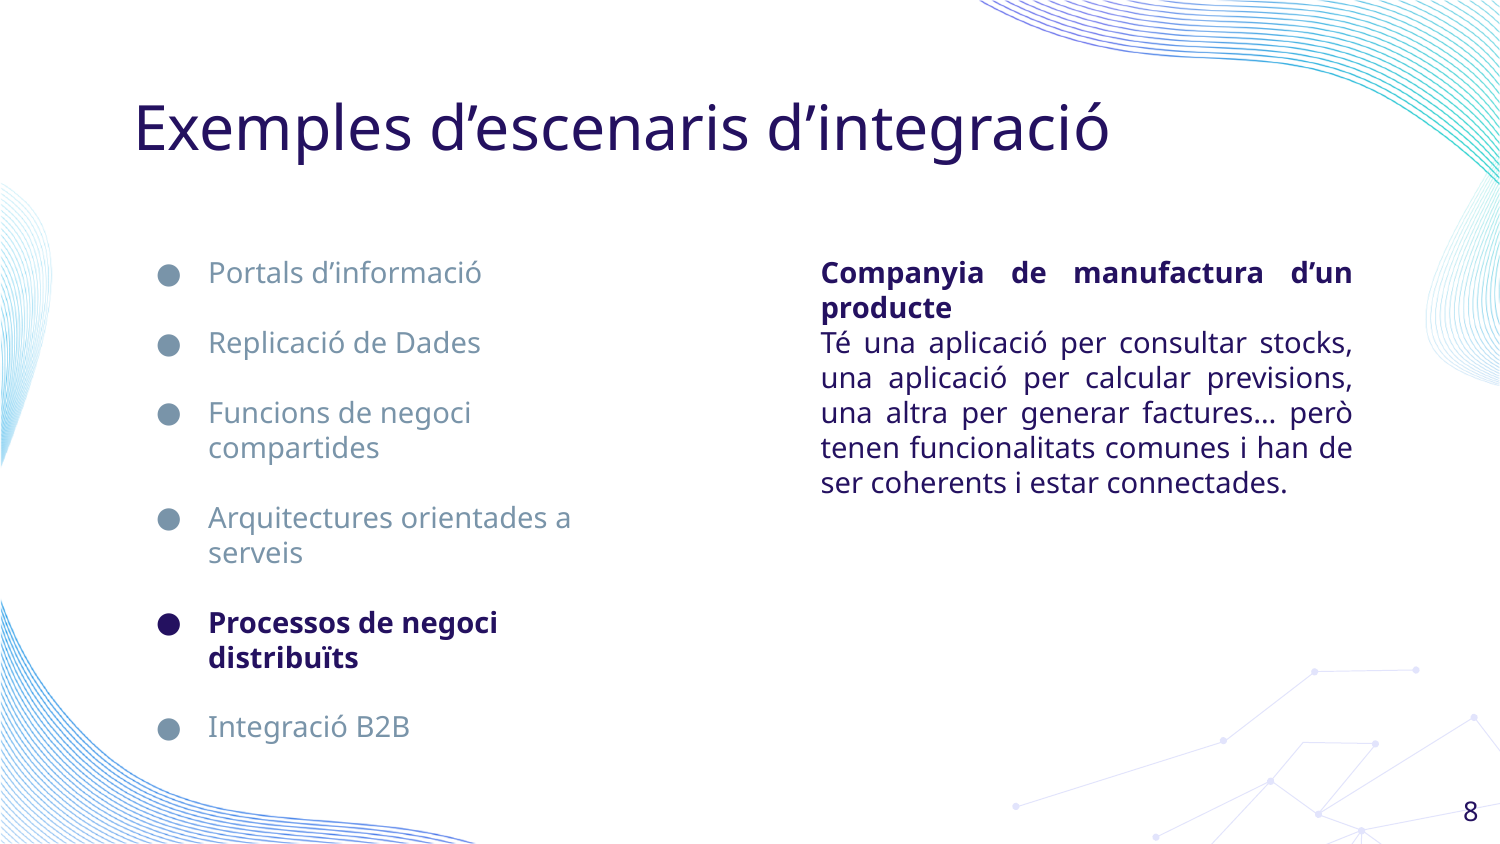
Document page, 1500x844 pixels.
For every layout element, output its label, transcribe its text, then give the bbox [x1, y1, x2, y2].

title Exemples d’escenaris d’integració [118, 72, 1382, 167]
picture [1, 152, 507, 843]
picture [969, 1, 1499, 391]
slide_number ‹#› [1403, 779, 1494, 844]
subtitle Companyia de manufactura d’un producte Té una aplicació per consultar stocks, una aplicació per calcular previsions, una altra per generar factures… però tenen funcionalitats comunes i han de ser coherents i estar connectades. [805, 239, 1369, 691]
subtitle Portals d’informació Replicació de Dades Funcions de negoci compartides Arquitectures orientades a serveis Processos de negoci distribuïts Integració B2B [118, 239, 654, 711]
